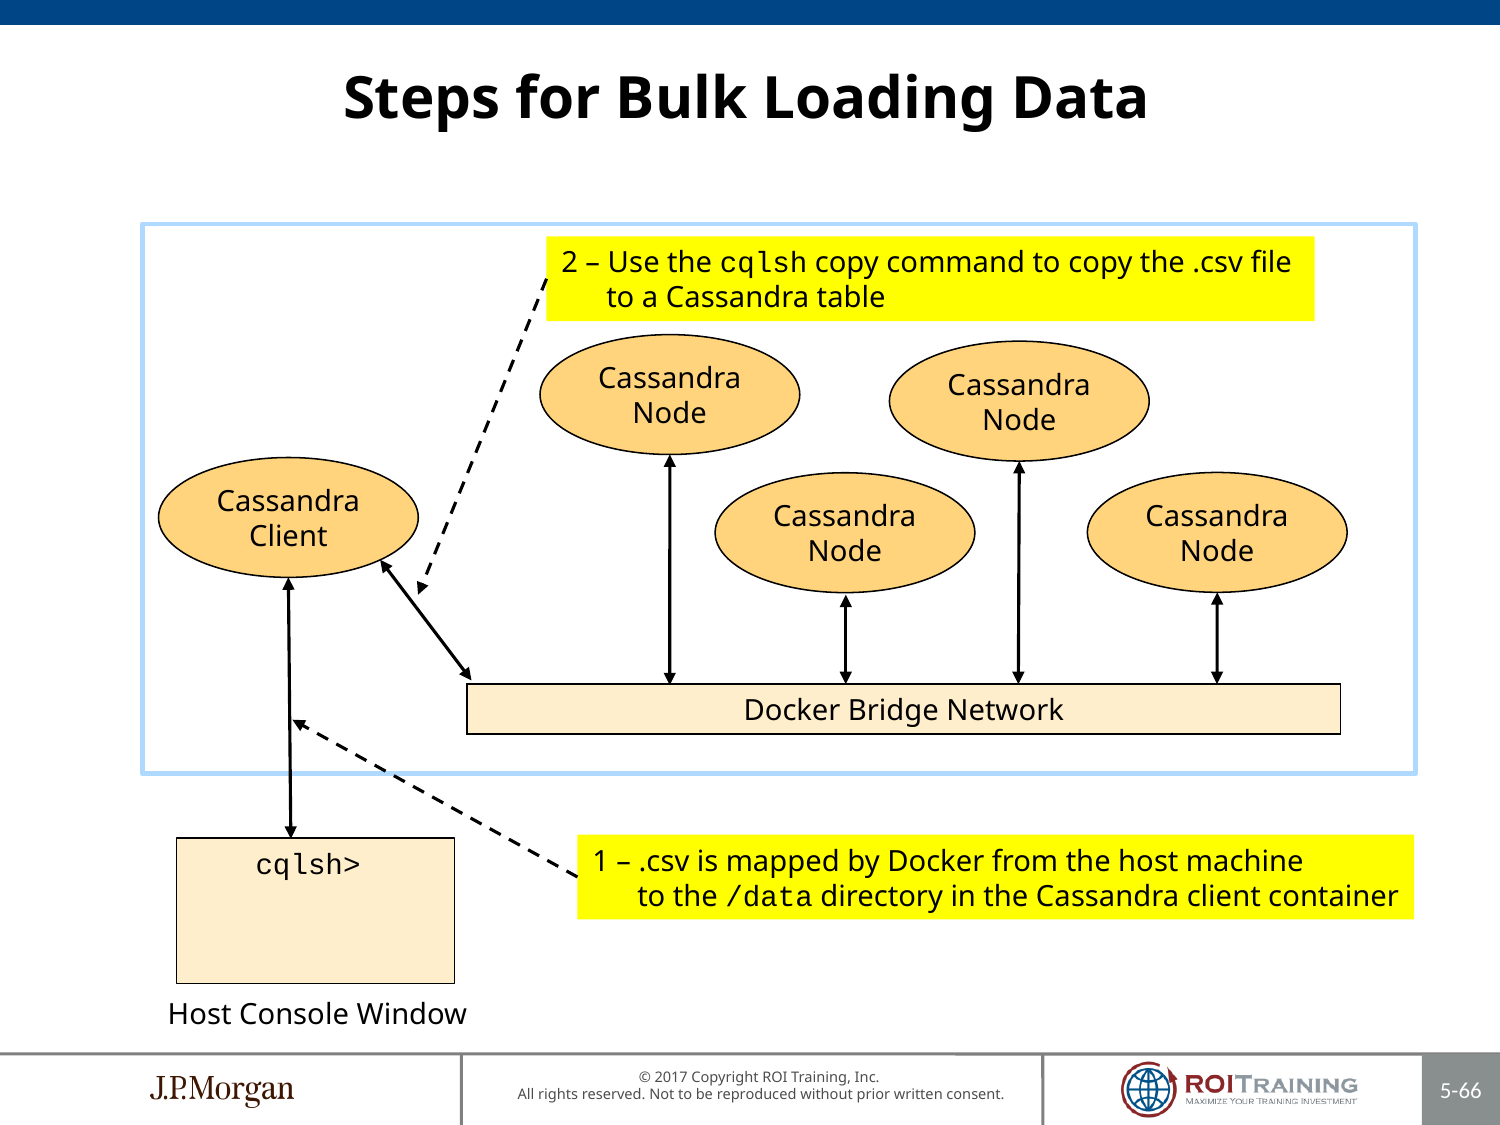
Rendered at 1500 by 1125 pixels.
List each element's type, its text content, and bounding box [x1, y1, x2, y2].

text_box cqlsh> [176, 838, 455, 984]
list [97, 155, 1416, 1016]
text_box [379, 559, 472, 681]
text_box [142, 223, 1416, 774]
text_box 2 – Use the cqlsh copy command to copy the .csv file to a Cassandra table [546, 236, 1315, 322]
text_box Host Console Window [152, 987, 483, 1038]
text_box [417, 279, 553, 596]
text_box Cassandra Client [158, 457, 412, 578]
text_box 1 – .csv is mapped by Docker from the host machine to the /data directory in the Cassandra client container [577, 834, 1415, 920]
picture [150, 1076, 294, 1108]
picture [1113, 1060, 1362, 1118]
text_box Docker Bridge Network [466, 684, 1341, 734]
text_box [292, 719, 589, 878]
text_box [288, 577, 292, 722]
title Steps for Bulk Loading Data [172, 43, 1322, 147]
